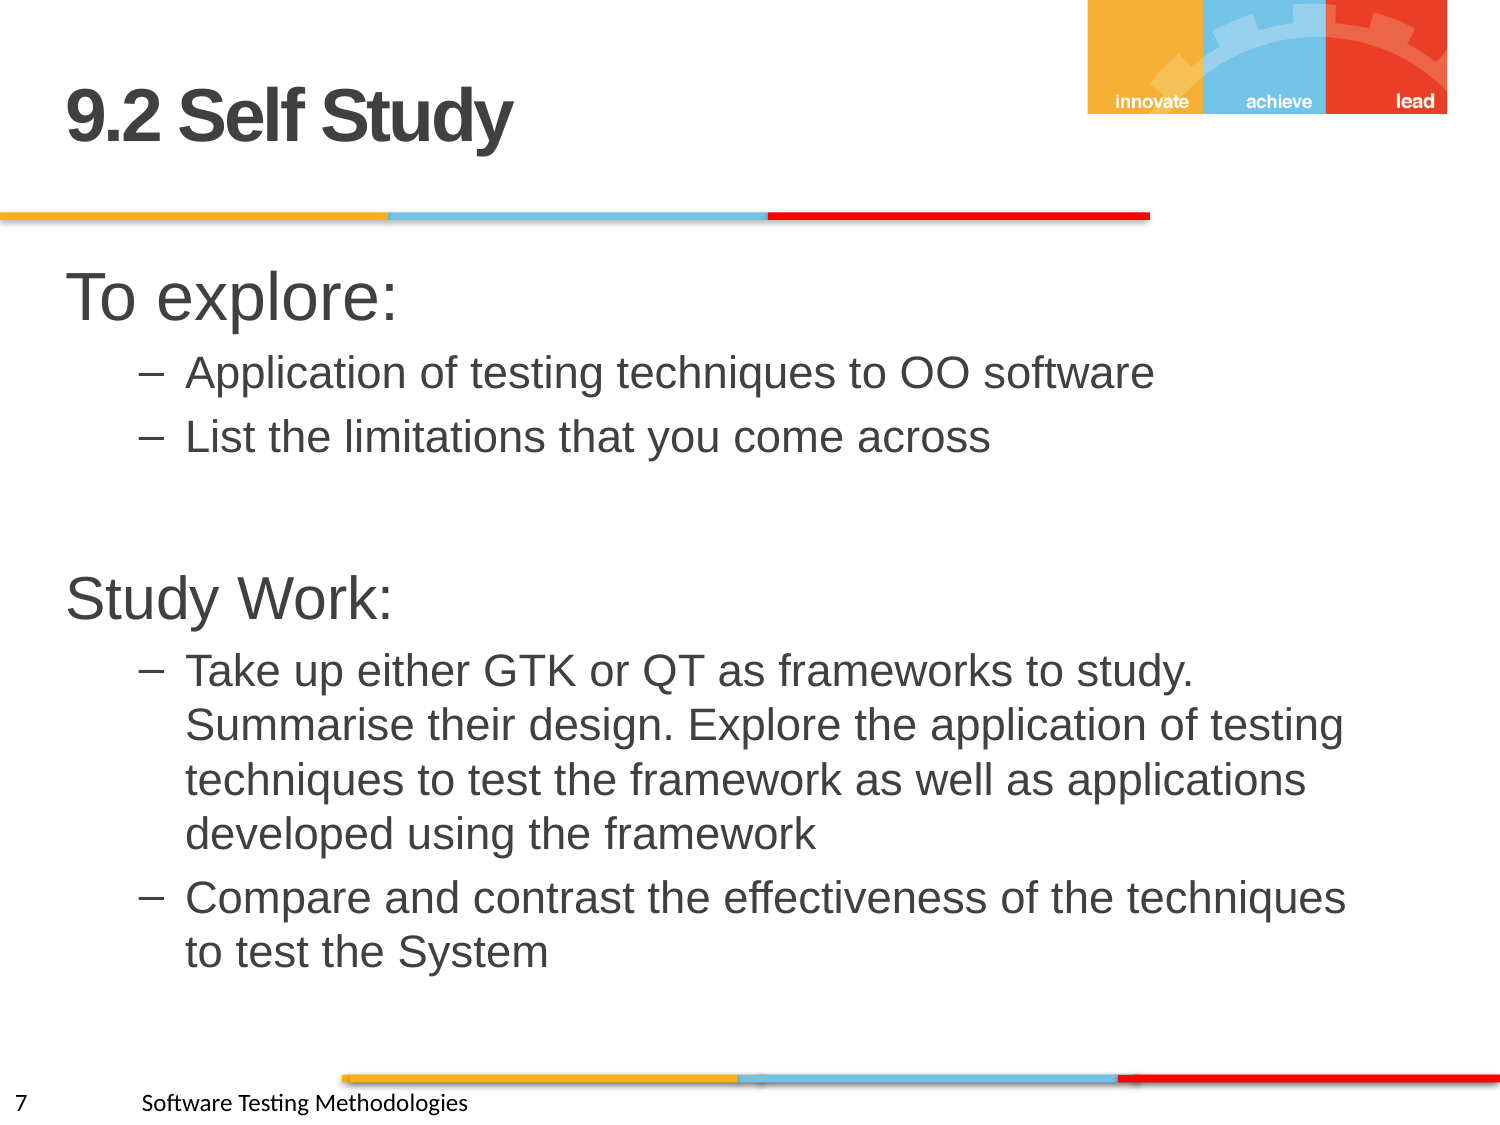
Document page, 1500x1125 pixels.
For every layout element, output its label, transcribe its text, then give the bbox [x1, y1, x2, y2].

picture [1087, 0, 1448, 114]
list 9.2 Self Study [50, 24, 1088, 213]
list To explore: Application of testing techniques to OO software List the limitations that you come across Study Work: Take up either GTK or QT as frameworks to study. Summarise their design. Explore the application of testing techniques to test the framework as well as applications developed using the framework Compare and contrast the effectiveness of the techniques to test the System [50, 245, 1400, 988]
